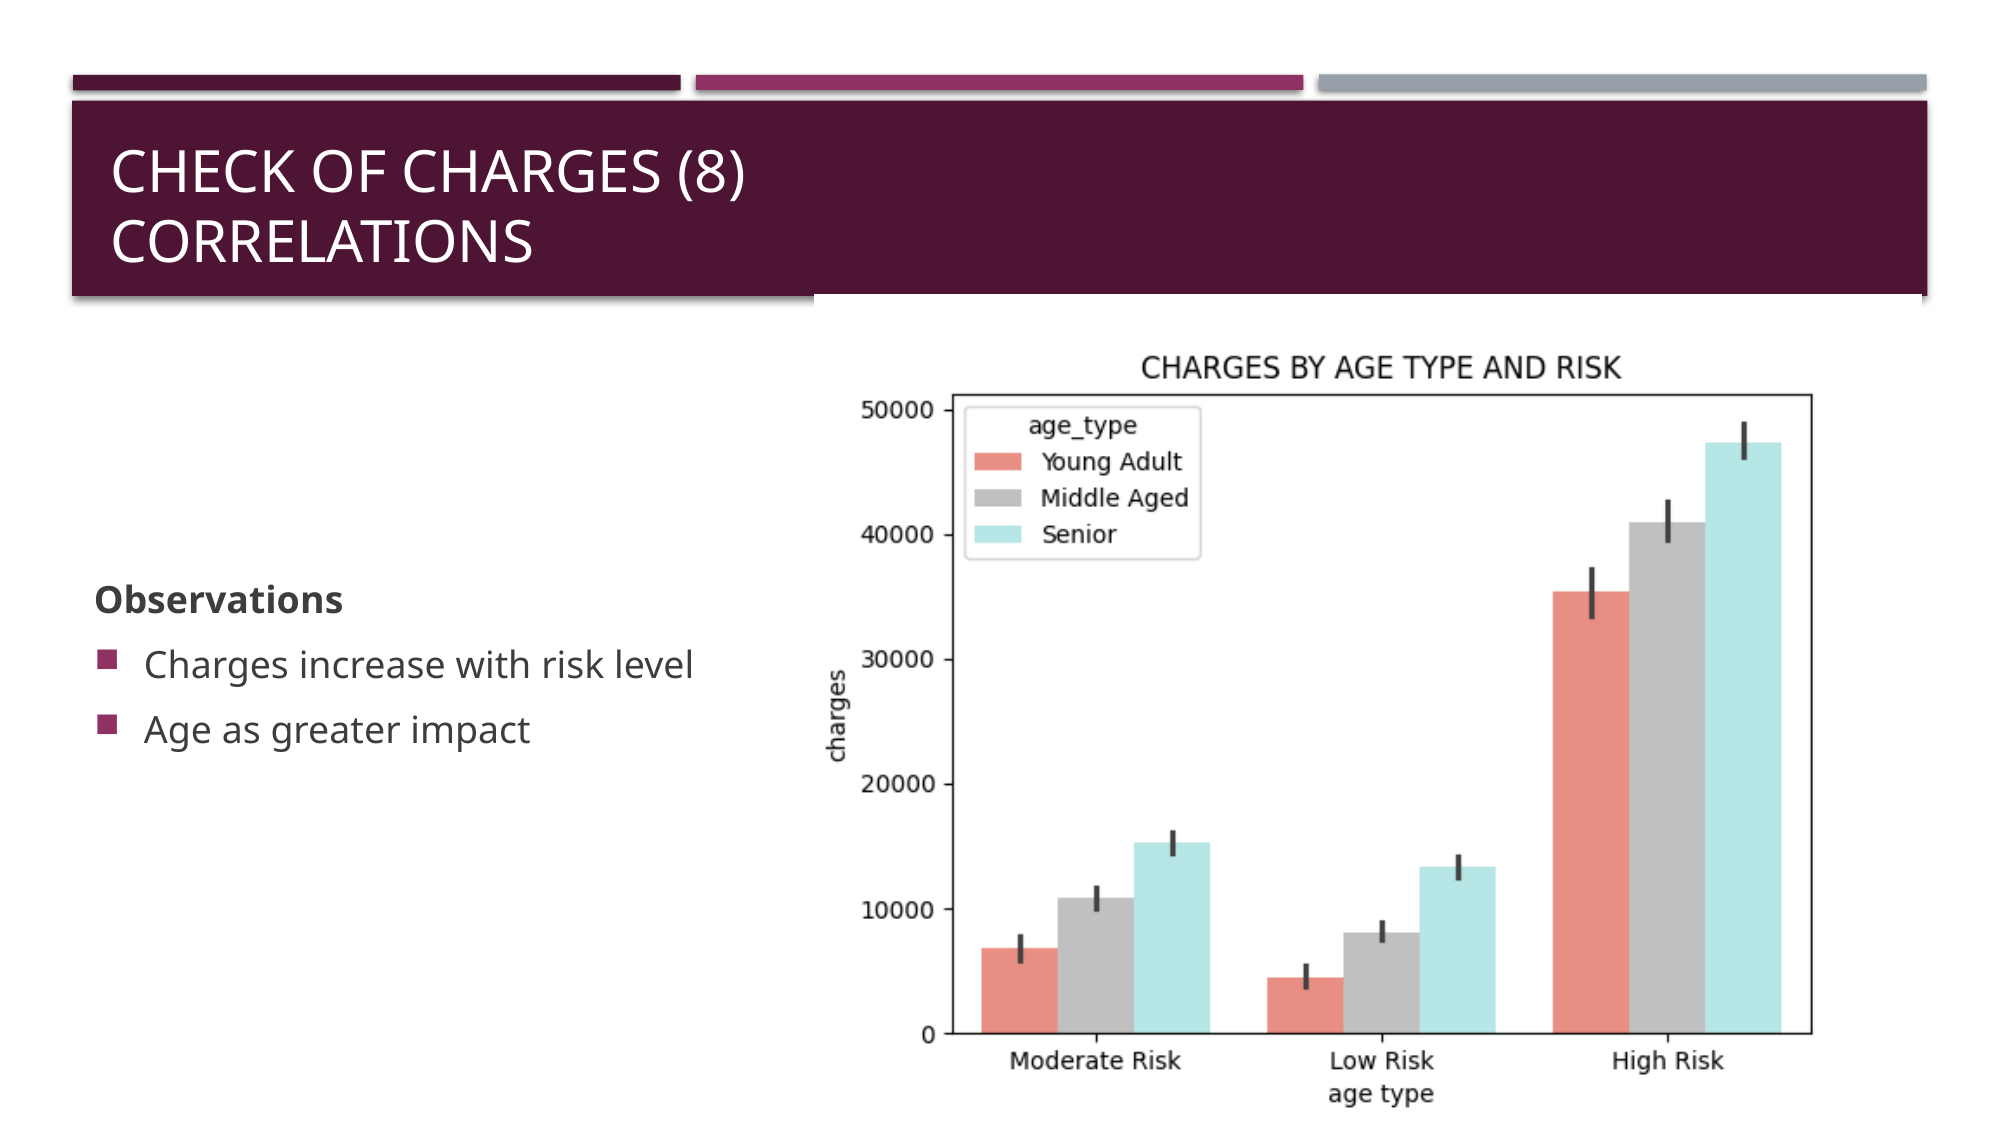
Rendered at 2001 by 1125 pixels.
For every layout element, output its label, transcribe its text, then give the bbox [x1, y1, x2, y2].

list Observations Charges increase with risk level Age as greater impact [78, 362, 713, 966]
title Check of Charges (8) Correlations [95, 115, 1905, 282]
picture [813, 294, 1922, 1125]
